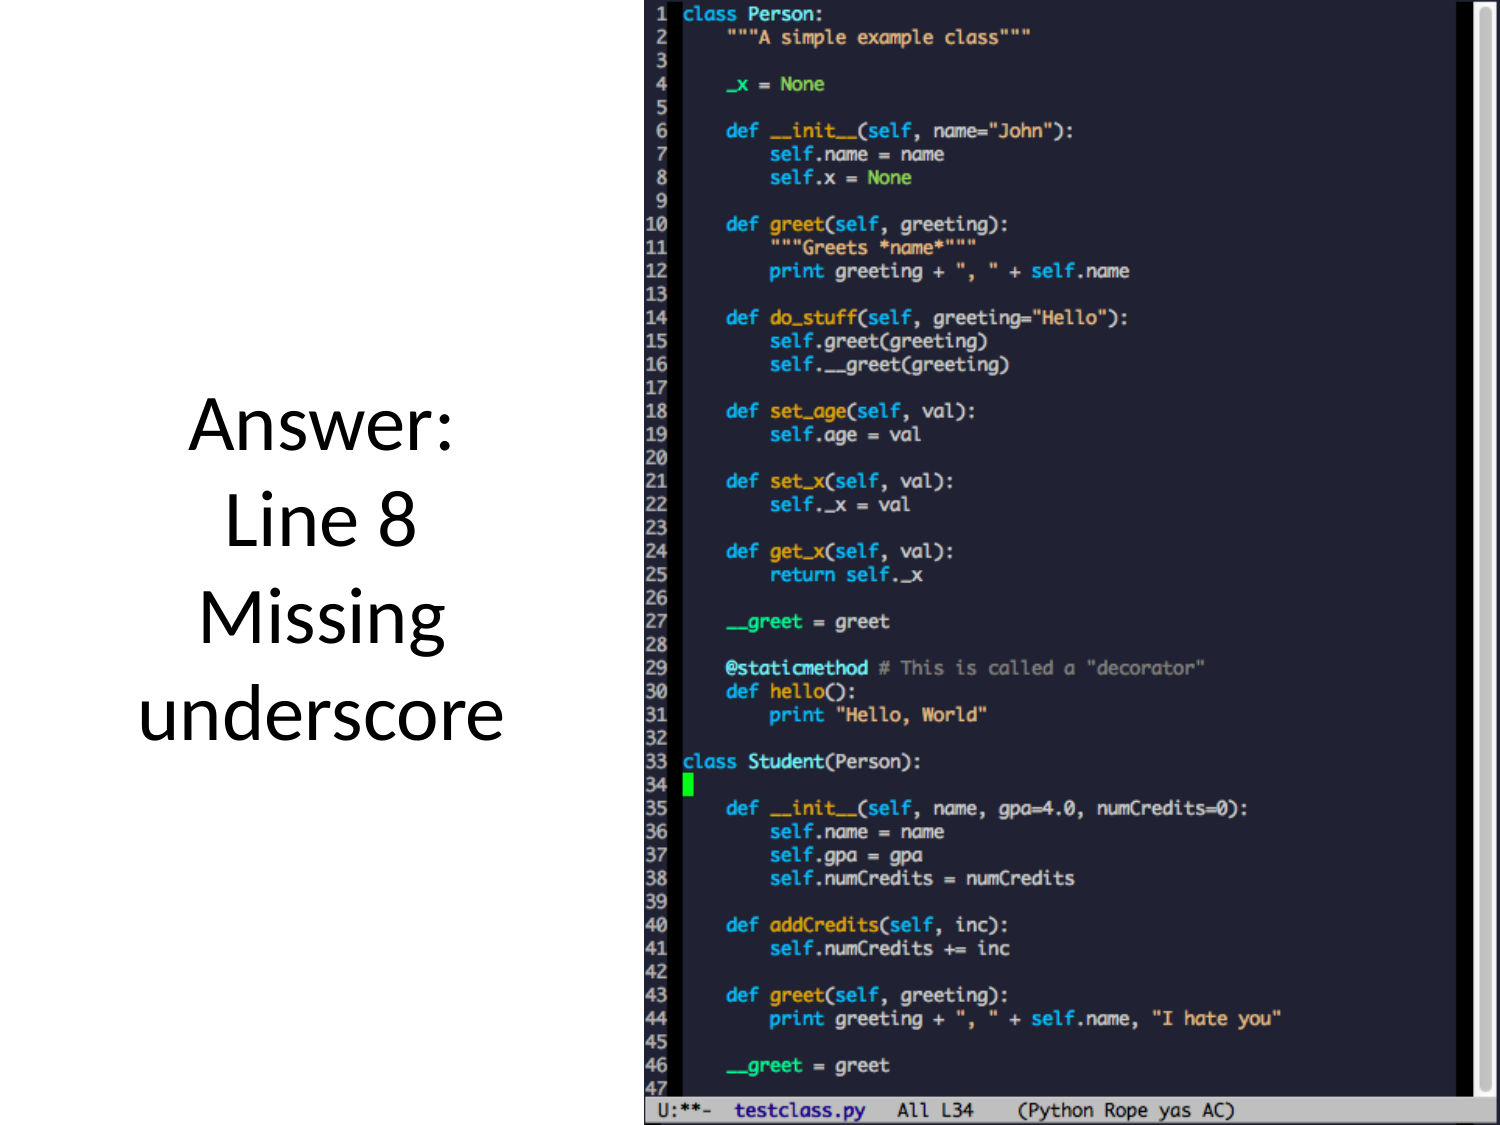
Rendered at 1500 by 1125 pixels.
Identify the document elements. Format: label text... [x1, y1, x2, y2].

title Answer: Line 8 Missing underscore [0, 359, 638, 767]
picture [643, 0, 1500, 1125]
